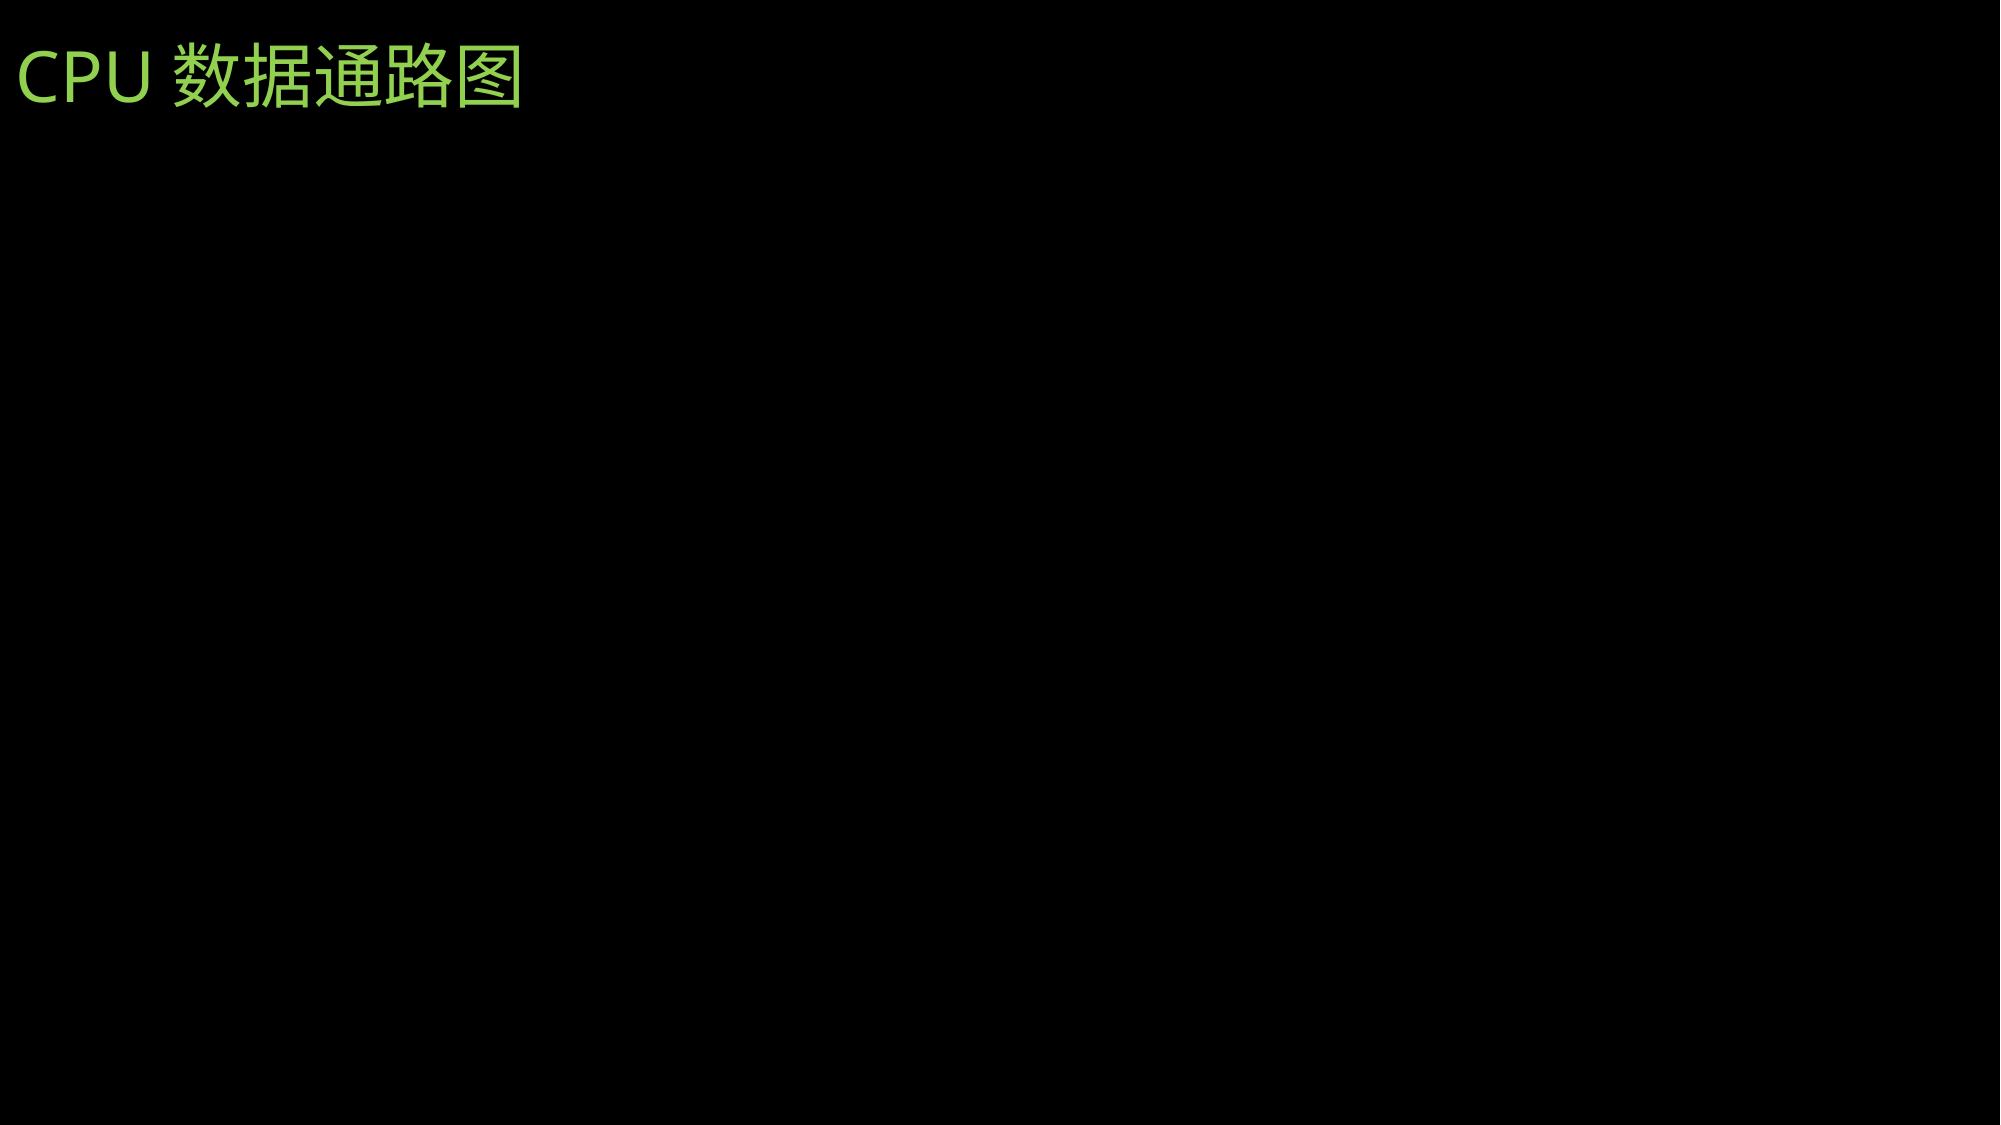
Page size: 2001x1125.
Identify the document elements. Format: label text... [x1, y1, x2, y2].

title CPU数据通路图 [0, 2, 1501, 125]
